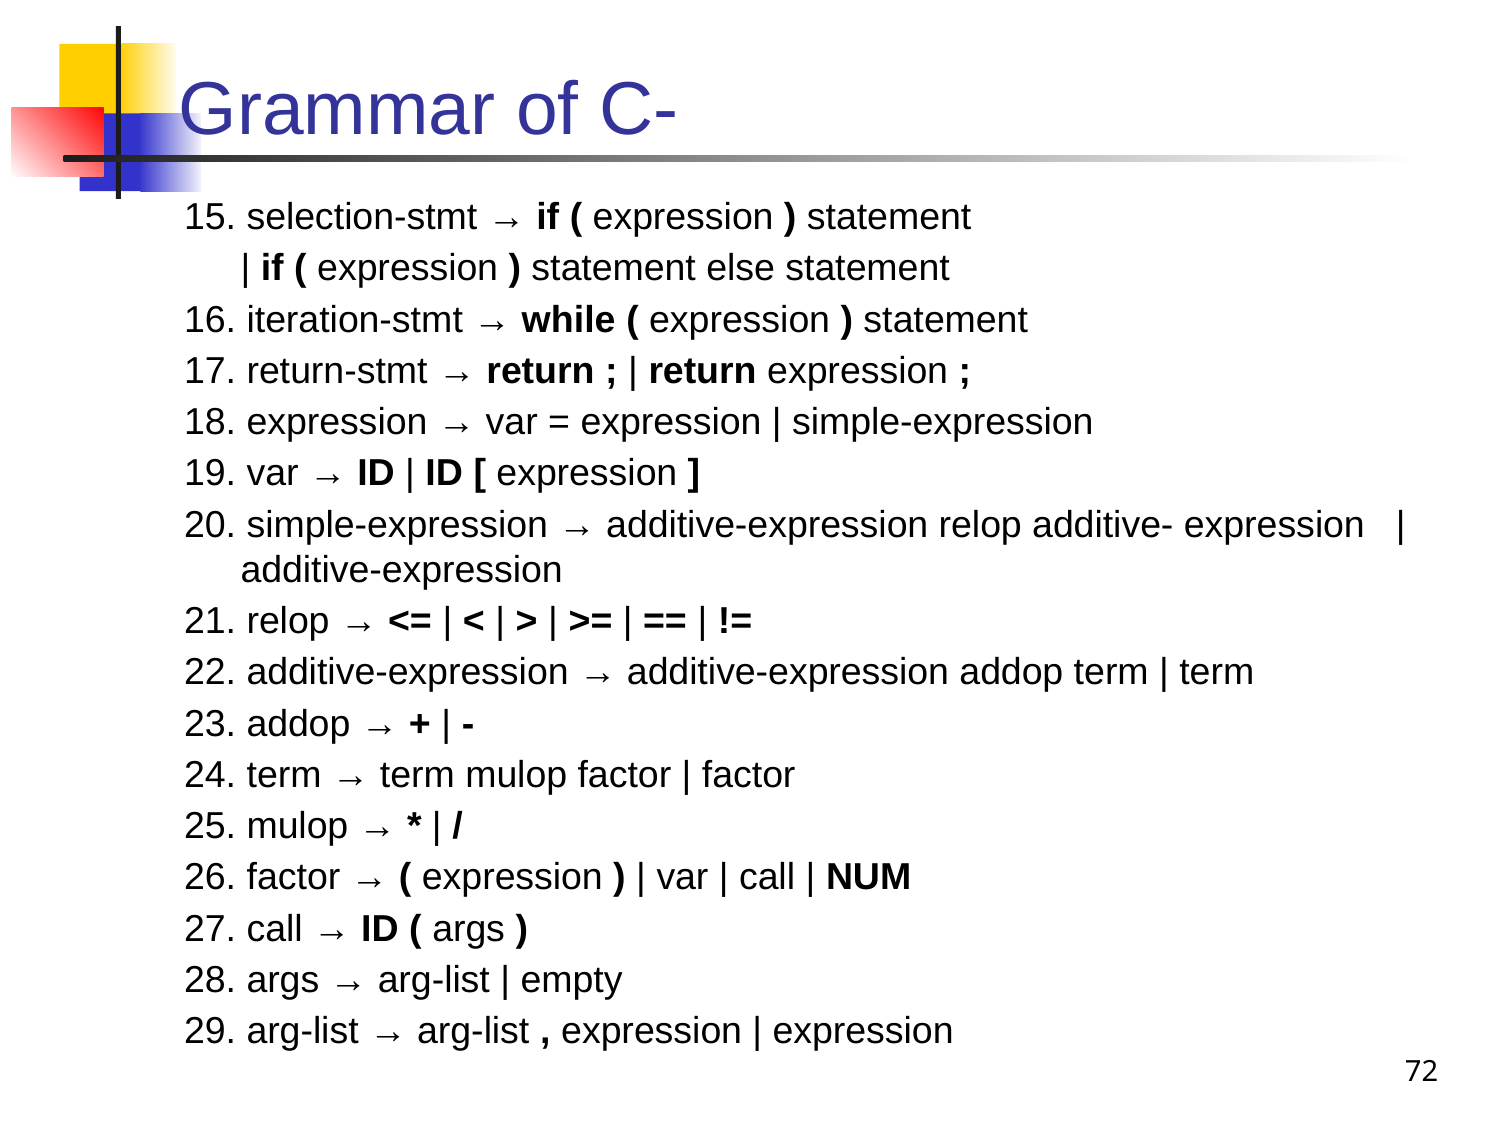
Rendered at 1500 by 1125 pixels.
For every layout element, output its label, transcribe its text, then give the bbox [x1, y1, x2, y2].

list 15. selection-stmt → if ( expression ) statement | if ( expression ) statement else statement 16. iteration-stmt → while ( expression ) statement 17. return-stmt → return ; | return expression ; 18. expression → var = expression | simple-expression 19. var → ID | ID [ expression ] 20. simple-expression → additive-expression relop additive- expression | additive-expression 21. relop → <= | < | > | >= | == | != 22. additive-expression → additive-expression addop term | term 23. addop → + | - 24. term → term mulop factor | factor 25. mulop → * | / 26. factor → ( expression ) | var | call | NUM 27. call → ID ( args ) 28. args → arg-list | empty 29. arg-list → arg-list , expression | expression [168, 184, 1454, 1012]
title Grammar of C- [163, 30, 1454, 158]
slide_number 72 [1140, 1023, 1454, 1100]
